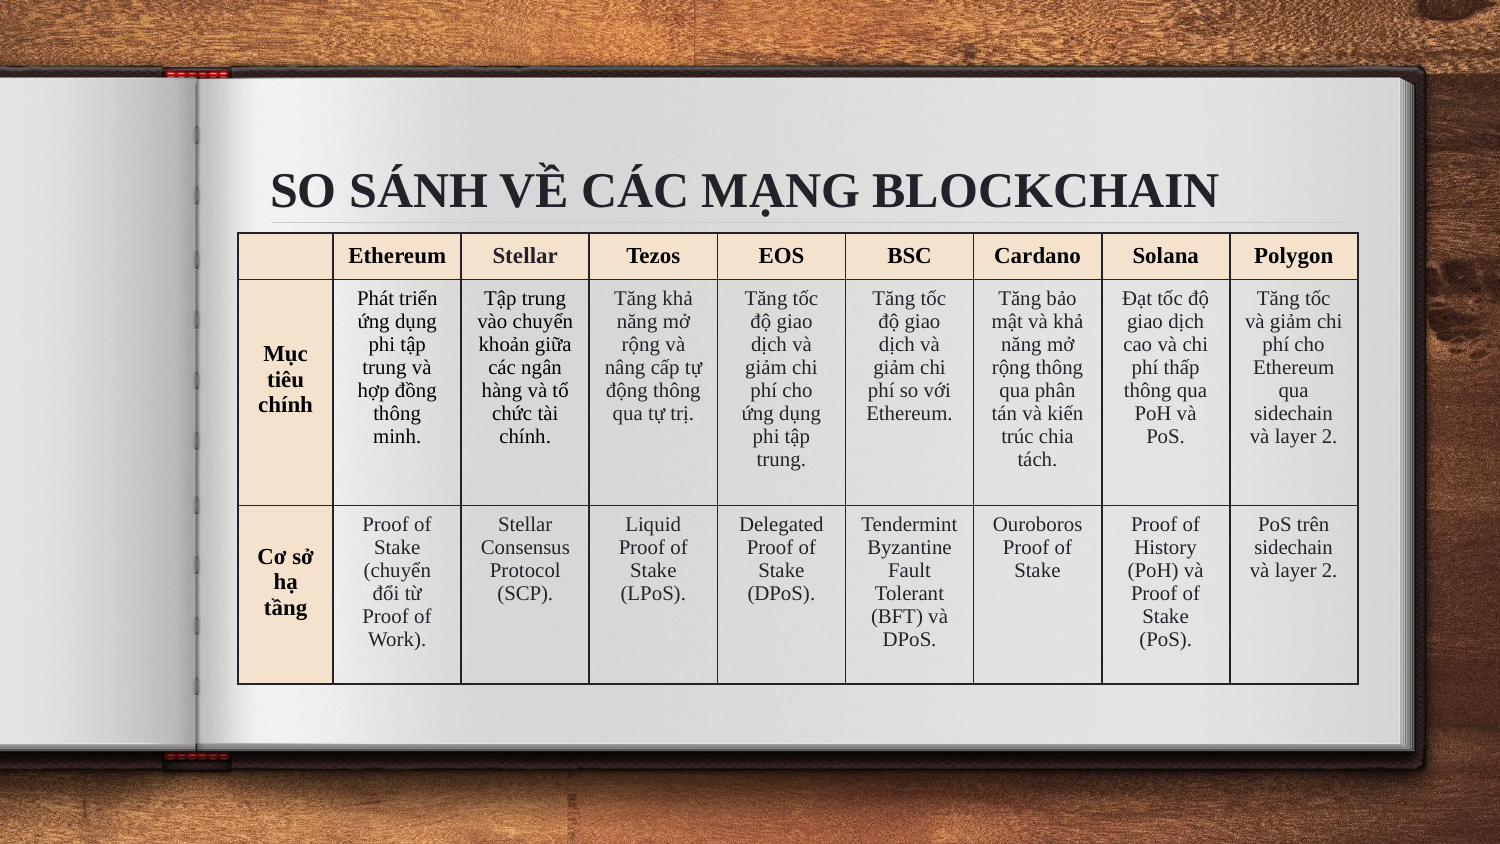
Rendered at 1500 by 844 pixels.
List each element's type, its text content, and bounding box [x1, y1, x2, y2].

table_cell Liquid Proof of Stake (LPoS). [590, 506, 717, 683]
table_cell Tăng tốc độ giao dịch và giảm chi phí so với Ethereum. [846, 280, 973, 505]
table_cell Tập trung vào chuyển khoản giữa các ngân hàng và tổ chức tài chính. [462, 280, 588, 505]
table_header Tezos [590, 234, 717, 279]
table_cell Phát triển ứng dụng phi tập trung và hợp đồng thông minh. [334, 280, 460, 505]
table_header Solana [1103, 234, 1229, 279]
table_cell Stellar Consensus Protocol (SCP). [462, 506, 588, 683]
table_header BSC [846, 234, 973, 279]
table_cell Proof of Stake (chuyển đổi từ Proof of Work). [334, 506, 460, 683]
picture [0, 0, 1500, 844]
table_cell PoS trên sidechain và layer 2. [1231, 506, 1357, 683]
table_cell Ouroboros Proof of Stake [974, 506, 1101, 683]
table_header Cardano [974, 234, 1101, 279]
table_header EOS [718, 234, 845, 279]
table_header [239, 234, 332, 279]
table_cell Đạt tốc độ giao dịch cao và chi phí thấp thông qua PoH và PoS. [1103, 280, 1229, 505]
table_cell Tăng tốc và giảm chi phí cho Ethereum qua sidechain và layer 2. [1231, 280, 1357, 505]
title SO SÁNH VỀ CÁC MẠNG BLOCKCHAIN [255, 117, 1341, 232]
slide_number [1295, 672, 1386, 737]
table_cell Tăng bảo mật và khả năng mở rộng thông qua phân tán và kiến trúc chia tách. [974, 280, 1101, 505]
table_cell Tăng tốc độ giao dịch và giảm chi phí cho ứng dụng phi tập trung. [718, 280, 845, 505]
table_header Stellar [462, 234, 588, 279]
table_cell Mục tiêu chính [239, 280, 332, 505]
table_cell Delegated Proof of Stake (DPoS). [718, 506, 845, 683]
table_cell Proof of History (PoH) và Proof of Stake (PoS). [1103, 506, 1229, 683]
table_header Ethereum [334, 234, 460, 279]
table_cell Tendermint Byzantine Fault Tolerant (BFT) và DPoS. [846, 506, 973, 683]
table_cell Cơ sở hạ tầng [239, 506, 332, 683]
table_header Polygon [1231, 234, 1357, 279]
table_cell Tăng khả năng mở rộng và nâng cấp tự động thông qua tự trị. [590, 280, 717, 505]
